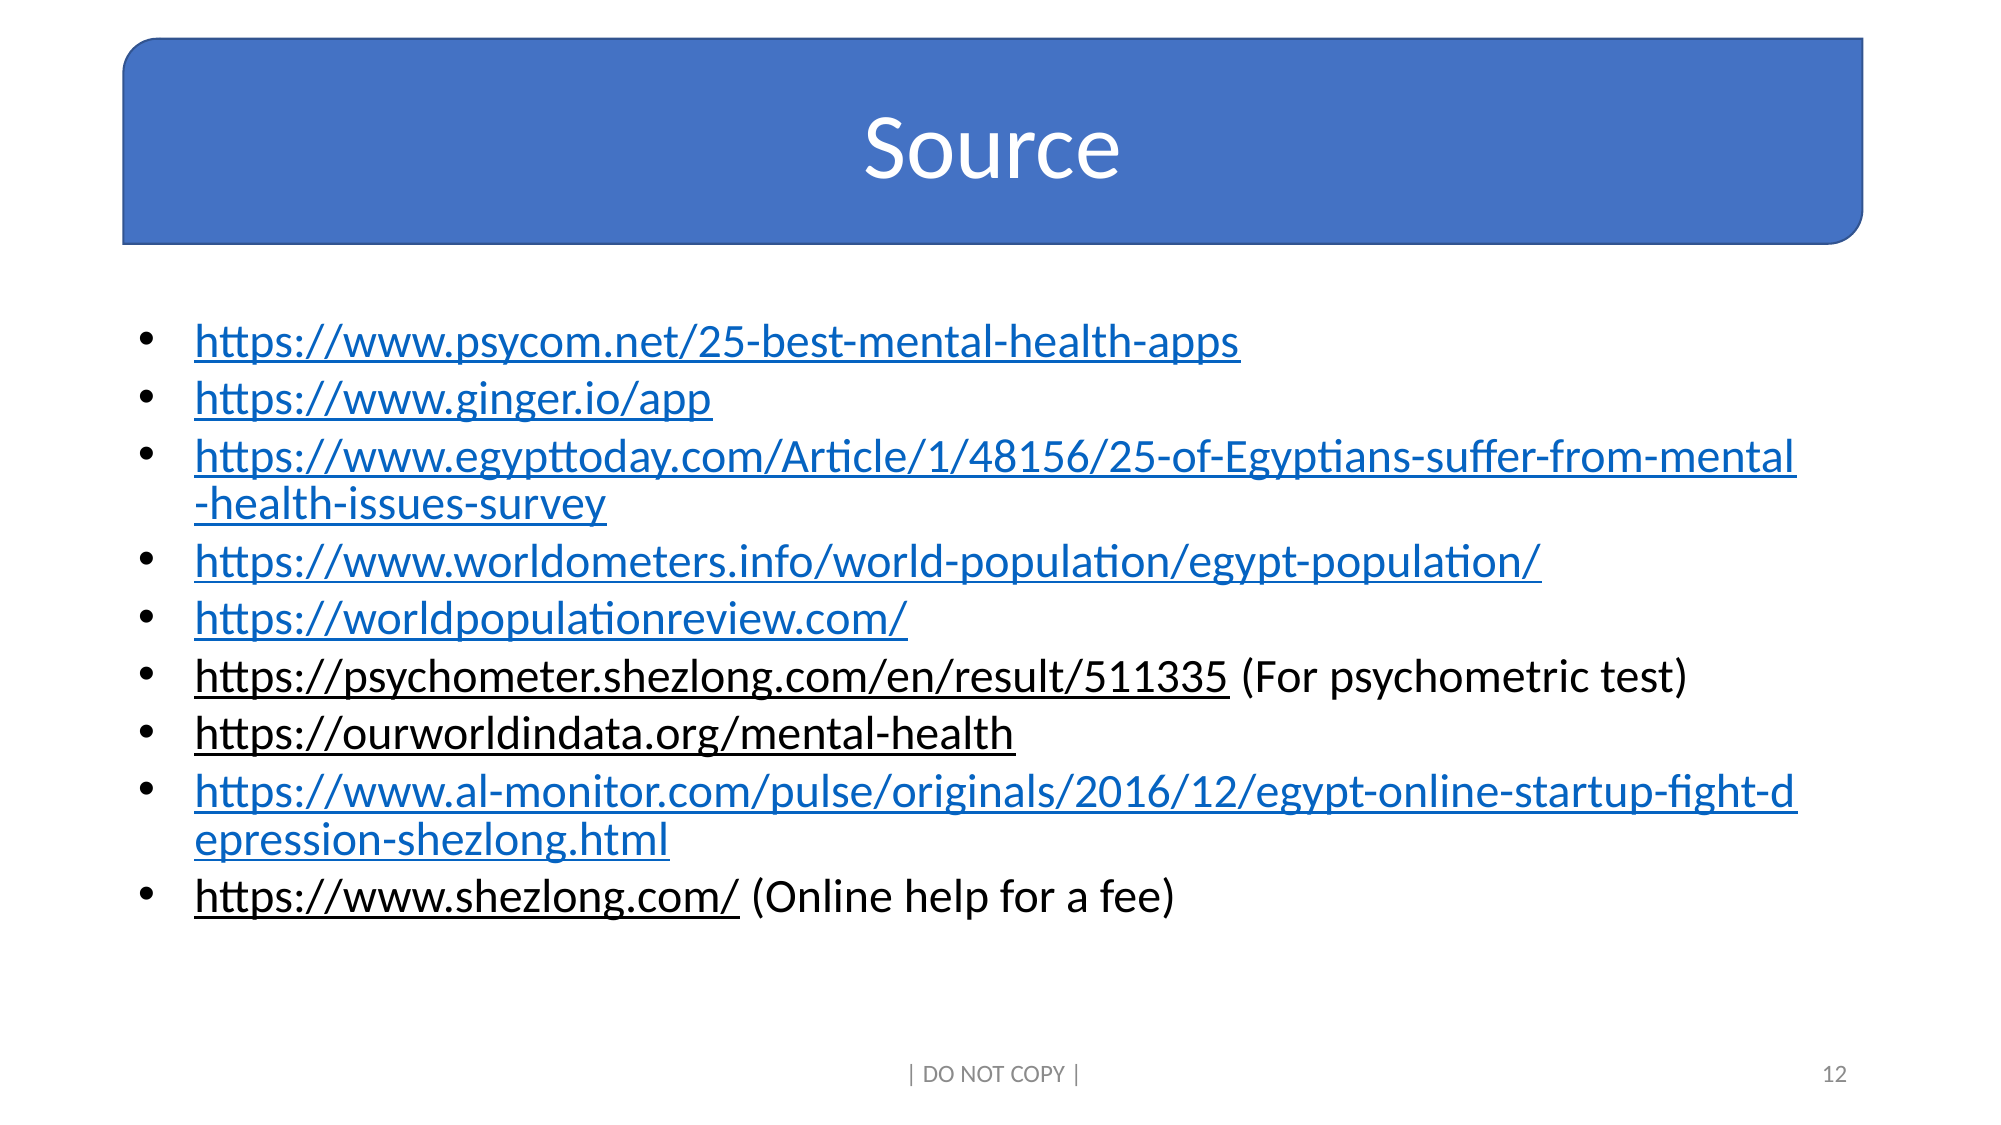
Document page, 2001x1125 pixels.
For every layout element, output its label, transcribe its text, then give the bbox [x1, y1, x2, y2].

slide_number 12 [1412, 1042, 1863, 1103]
text_box https://www.psycom.net/25-best-mental-health-apps https://www.ginger.io/app https://www.egypttoday.com/Article/1/48156/25-of-Egyptians-suffer-from-mental-health-issues-survey https://www.worldometers.info/world-population/egypt-population/ https://worldpopulationreview.com/ https://psychometer.shezlong.com/en/result/511335 (For psychometric test) https://ourworldindata.org/mental-health https://www.al-monitor.com/pulse/originals/2016/12/egypt-online-startup-fight-depression-shezlong.html https://www.shezlong.com/ (Online help for a fee) [123, 301, 1815, 888]
footer | DO NOT COPY | [662, 1042, 1338, 1103]
text_box Source [122, 37, 1864, 245]
